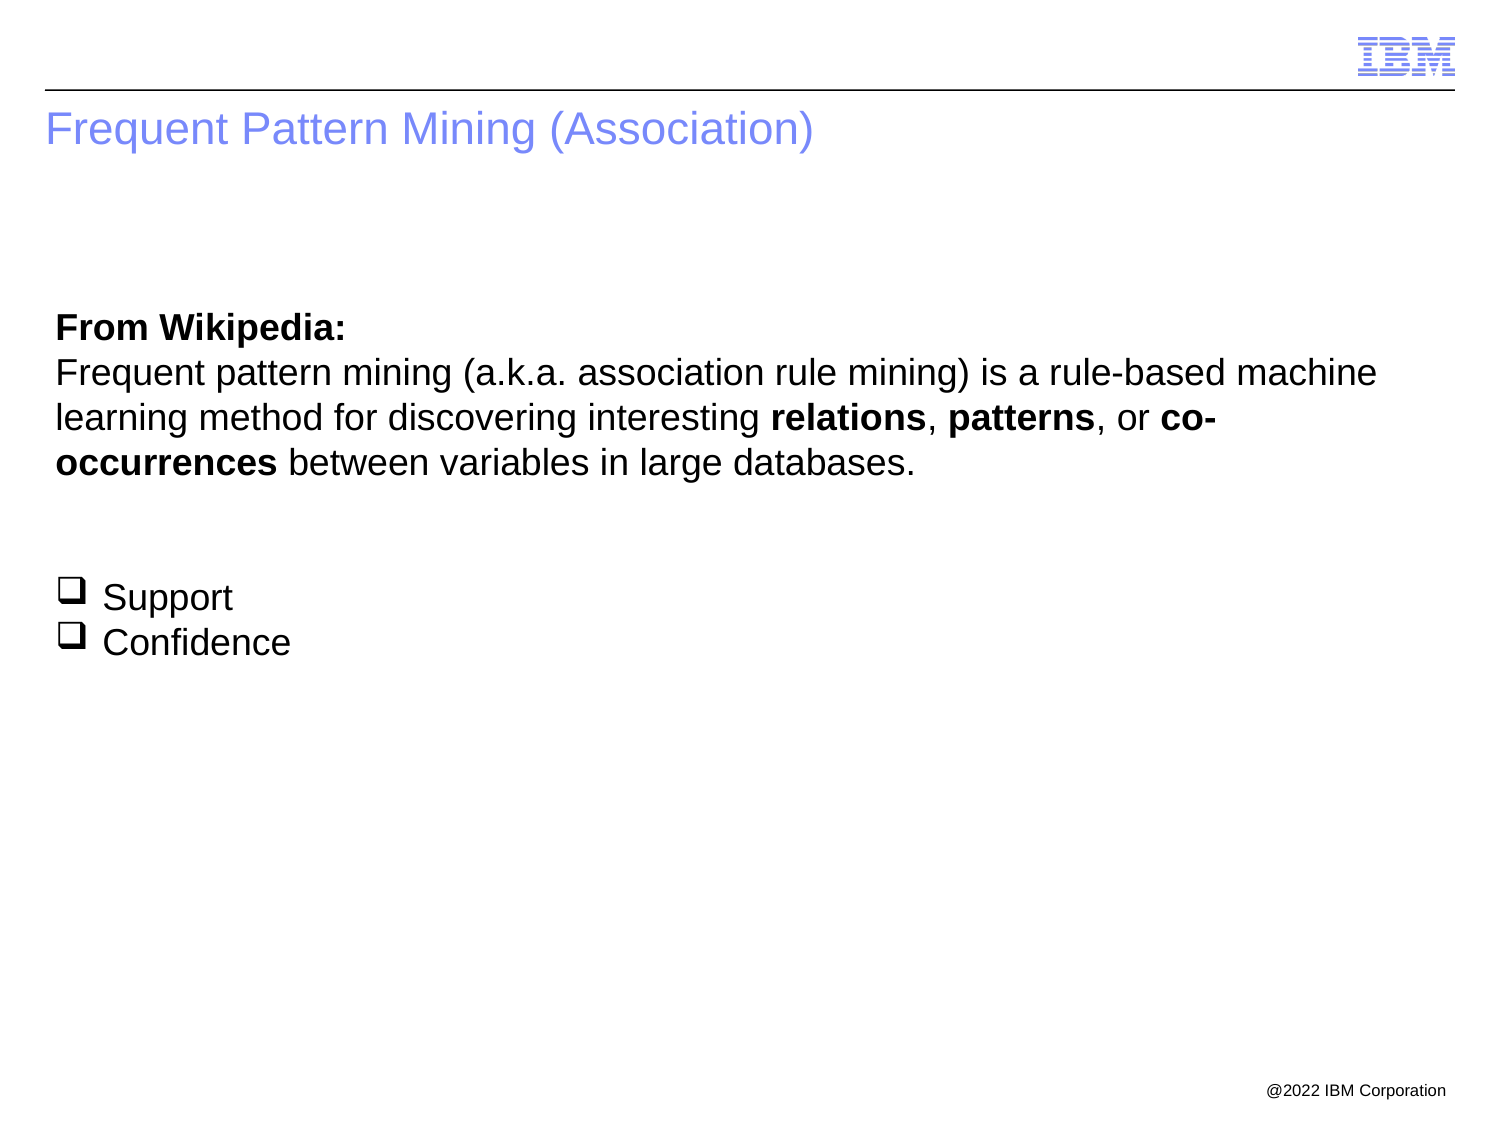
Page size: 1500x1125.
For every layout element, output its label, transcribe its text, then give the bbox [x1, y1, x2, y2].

picture [1358, 37, 1455, 76]
text_box @2022 IBM Corporation [1249, 1074, 1463, 1121]
text_box From Wikipedia: Frequent pattern mining (a.k.a. association rule mining) is a rule-based machine learning method for discovering interesting relations, patterns, or co-occurrences between variables in large databases. Support Confidence [40, 295, 1403, 716]
title Frequent Pattern Mining (Association) [29, 97, 1455, 203]
